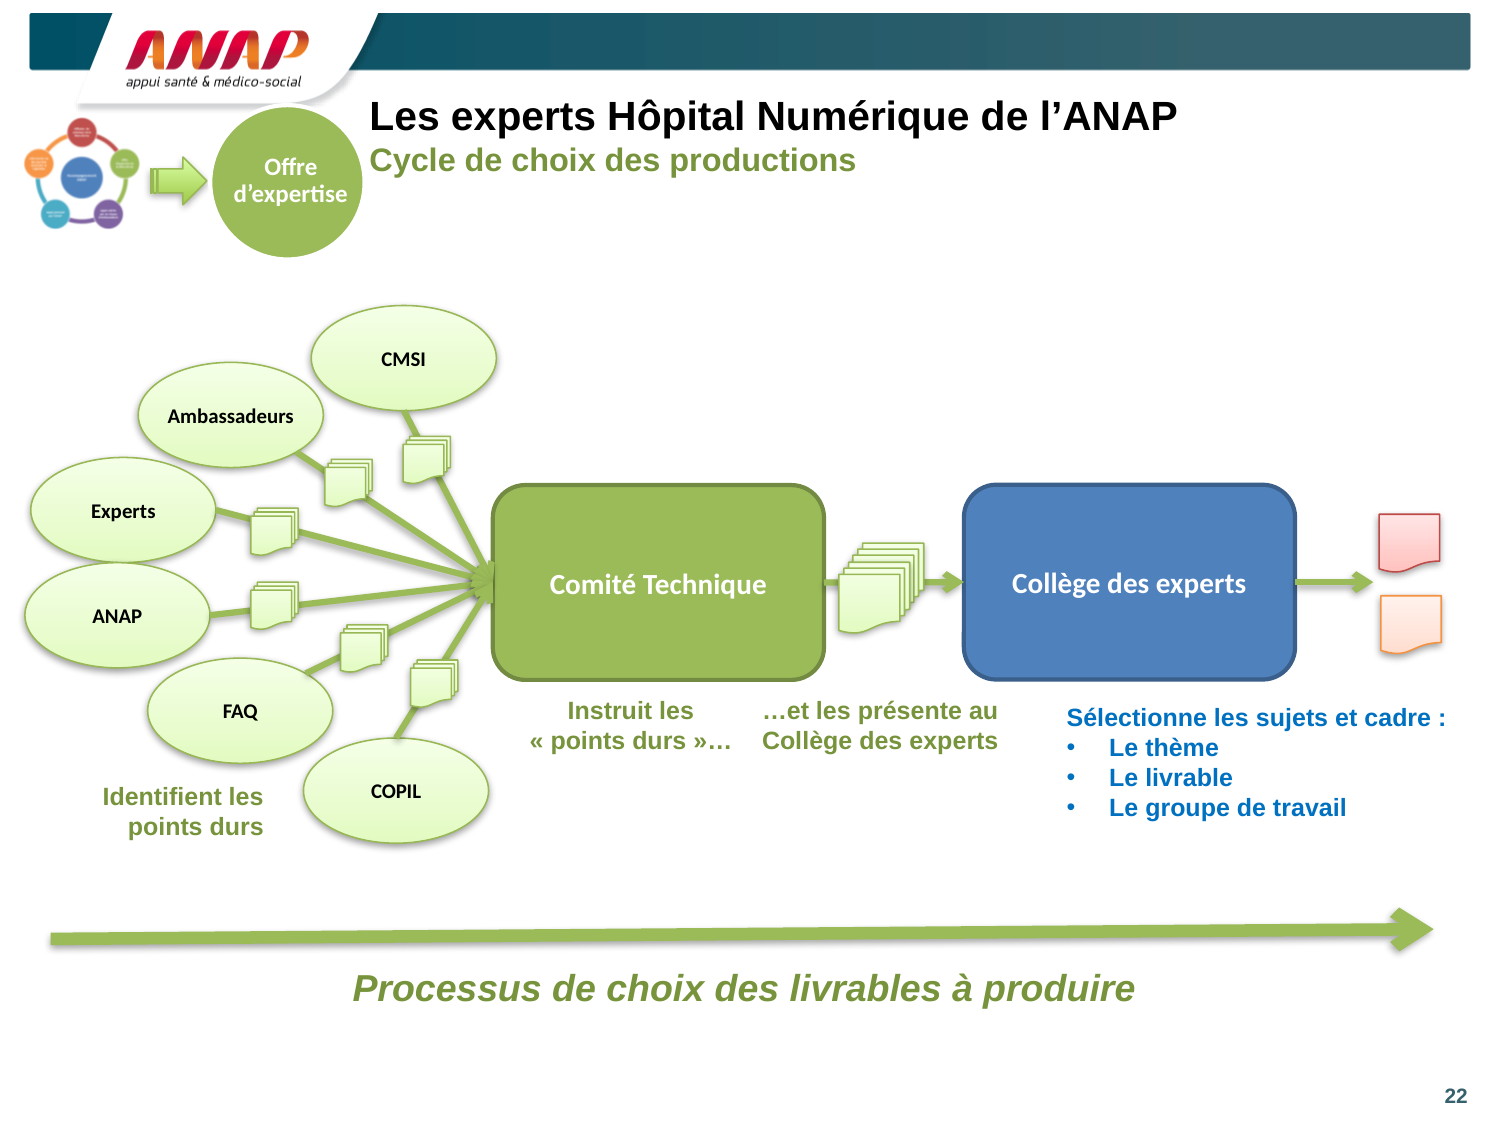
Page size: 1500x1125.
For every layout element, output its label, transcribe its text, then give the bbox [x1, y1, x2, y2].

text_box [403, 410, 493, 451]
text_box …et les présente au Collège des experts [744, 686, 1017, 762]
text_box [250, 624, 280, 630]
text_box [296, 451, 494, 509]
text_box [1380, 594, 1443, 655]
picture [23, 117, 142, 230]
text_box COPIL [302, 737, 490, 844]
text_box Collège des experts [961, 482, 1298, 682]
text_box Processus de choix des livrables à produire [52, 956, 1436, 1017]
text_box Instruit les « points durs »… [514, 687, 744, 762]
text_box Ambassadeurs [137, 361, 325, 469]
text_box Experts [30, 456, 217, 562]
text_box [150, 156, 204, 206]
picture [0, 13, 1500, 115]
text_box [305, 582, 393, 674]
text_box [1378, 513, 1441, 573]
text_box Comité Technique [499, 482, 827, 682]
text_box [215, 509, 494, 580]
text_box FAQ [146, 657, 334, 765]
text_box ANAP [24, 561, 210, 669]
text_box Les experts Hôpital Numérique de l’ANAP Cycle de choix des productions [354, 81, 1455, 185]
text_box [50, 928, 1435, 940]
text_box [838, 542, 924, 634]
text_box CMSI [310, 304, 498, 412]
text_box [209, 104, 365, 260]
text_box Identifient les points durs [87, 773, 279, 848]
text_box Sélectionne les sujets et cadre : Le thème Le livrable Le groupe de travail [1051, 694, 1471, 829]
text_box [395, 582, 493, 739]
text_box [209, 582, 303, 616]
